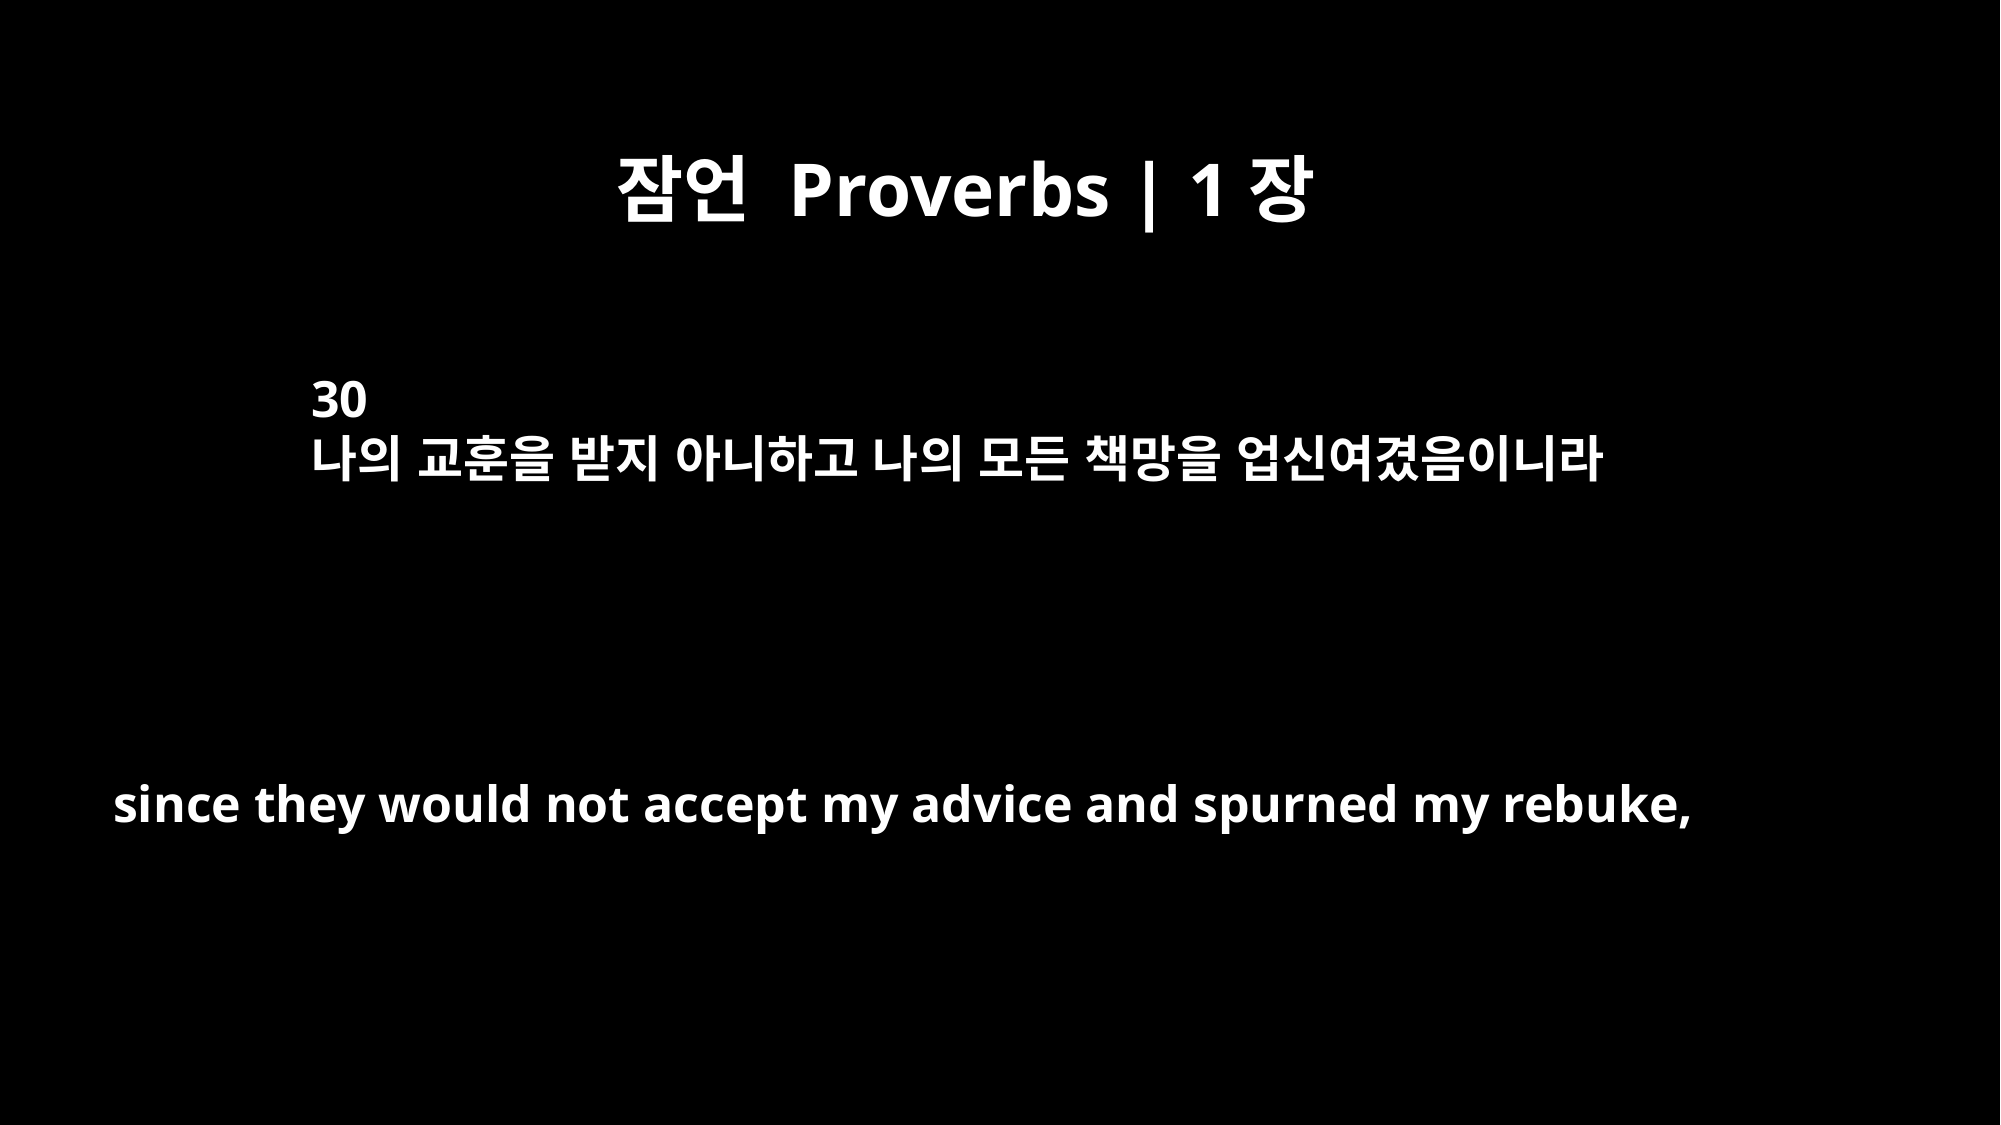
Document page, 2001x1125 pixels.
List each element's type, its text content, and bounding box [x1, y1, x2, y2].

text_box 잠언 Proverbs | 1장 [601, 136, 1331, 239]
text_box since they would not accept my advice and spurned my rebuke, [98, 764, 1709, 840]
text_box 30 나의 교훈을 받지 아니하고 나의 모든 책망을 업신여겼음이니라 [296, 359, 1621, 495]
